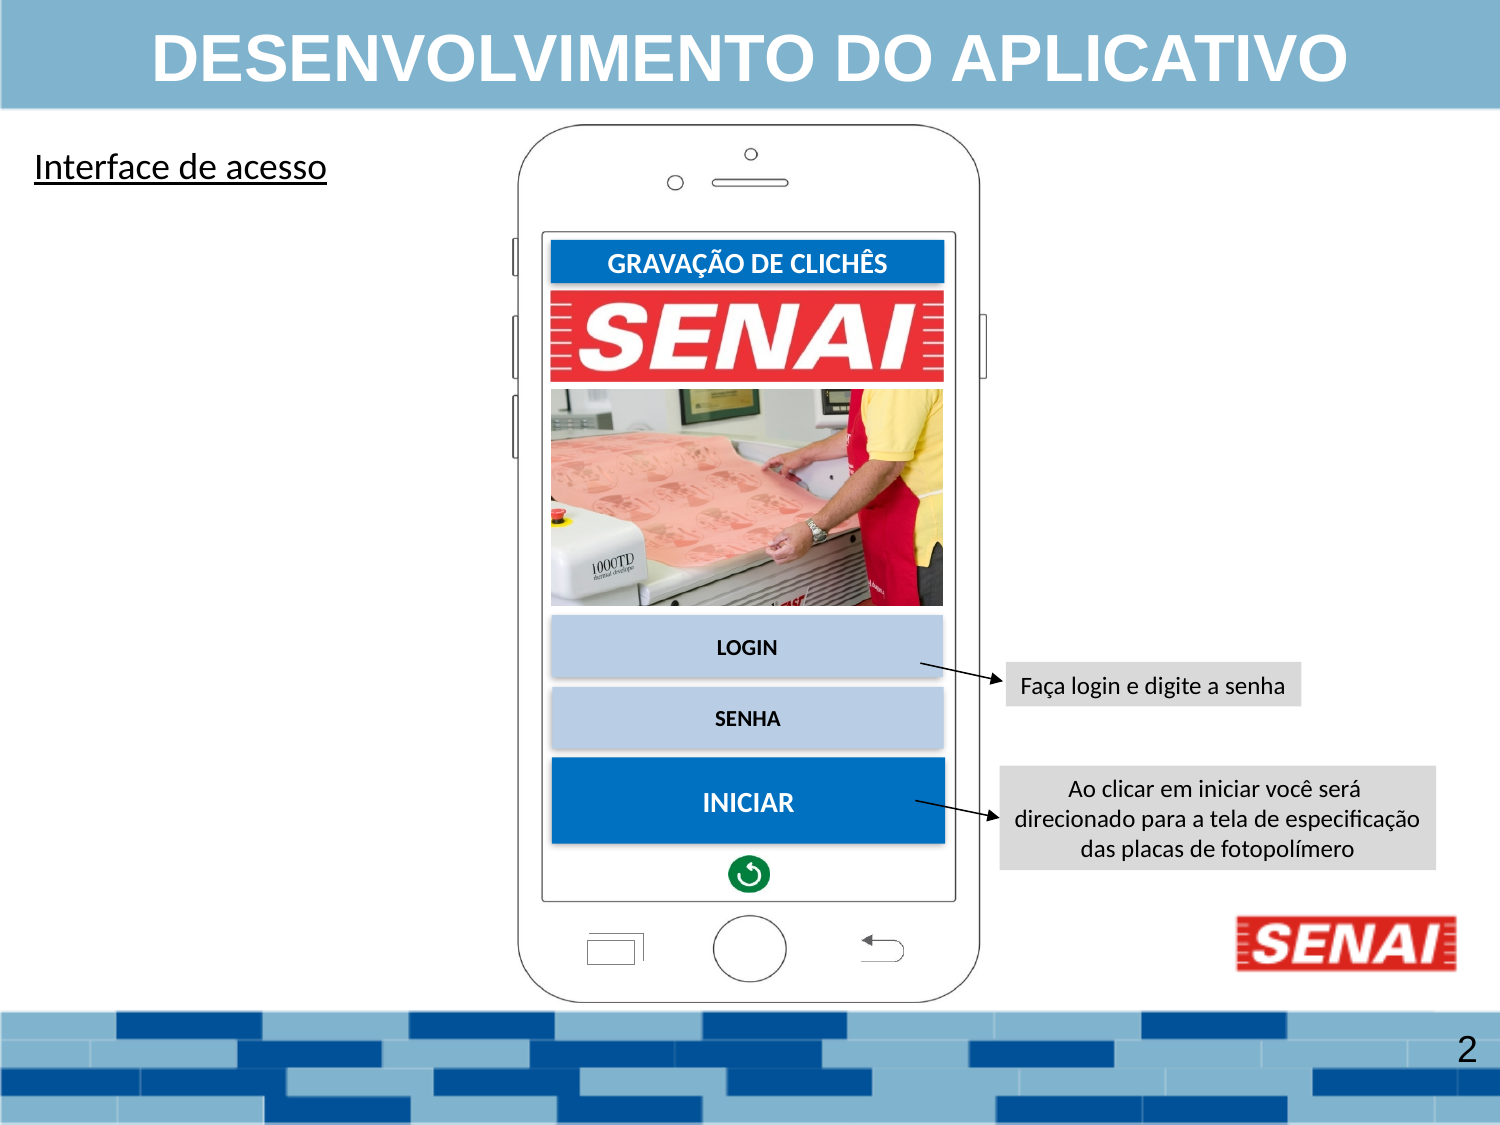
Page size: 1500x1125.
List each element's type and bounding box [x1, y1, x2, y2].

picture [0, 0, 1500, 1125]
text_box [920, 662, 1004, 682]
text_box [915, 800, 999, 819]
text_box [587, 932, 904, 965]
